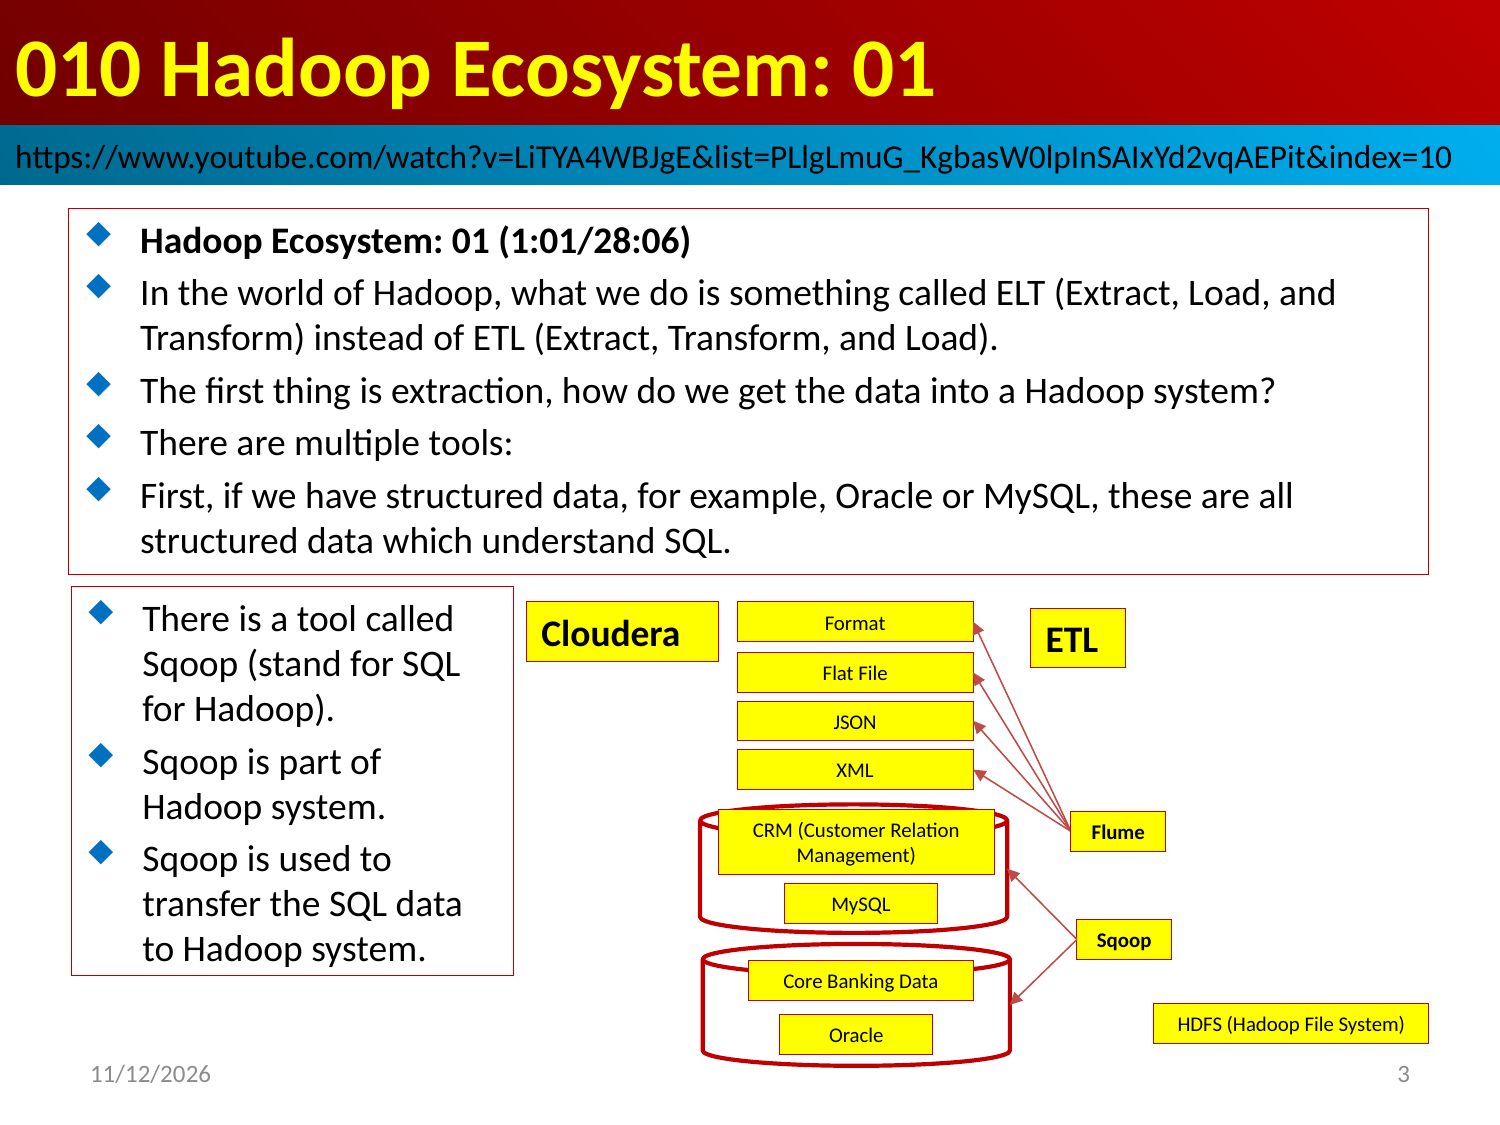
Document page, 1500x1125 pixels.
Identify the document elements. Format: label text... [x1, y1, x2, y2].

text_box MySQL [784, 883, 938, 924]
text_box CRM (Customer Relation Management) [718, 809, 995, 875]
text_box Oracle [779, 1014, 933, 1055]
text_box ETL [1030, 608, 1126, 668]
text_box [1009, 941, 1078, 1006]
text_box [973, 621, 1072, 672]
text_box [728, 802, 965, 809]
text_box Flat File [737, 652, 967, 693]
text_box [1006, 868, 1078, 943]
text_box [707, 947, 1003, 967]
text_box XML [737, 749, 966, 790]
text_box Flume [1070, 811, 1166, 852]
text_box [973, 769, 1072, 832]
text_box Cloudera [526, 601, 719, 662]
text_box Flume [703, 816, 718, 825]
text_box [973, 672, 1072, 720]
subtitle Hadoop Ecosystem: 01 (1:01/28:06) In the world of Hadoop, what we do is something called ELT (Extract, Load, and Transform) instead of ETL (Extract, Transform, and Load). The first thing is extraction, how do we get the data into a Hadoop system? There are multiple tools: First, if we have structured data, for example, Oracle or MySQL, these are all structured data which understand SQL. [68, 208, 1429, 575]
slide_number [75, 1042, 425, 1103]
text_box JSON [737, 701, 966, 741]
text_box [973, 720, 1072, 769]
text_box [697, 810, 1010, 935]
text_box https://www.youtube.com/watch?v=LiTYA4WBJgE&list=PLlgLmuG_KgbasW0lpInSAIxYd2vqAEPit&index=10 [0, 125, 1500, 185]
text_box There is a tool called Sqoop (stand for SQL for Hadoop). Sqoop is part of Hadoop system. Sqoop is used to transfer the SQL data to Hadoop system. [71, 586, 514, 976]
title 010 Hadoop Ecosystem: 01 [0, 0, 1500, 125]
text_box Sqoop [1082, 919, 1172, 960]
text_box [700, 941, 1012, 1068]
text_box Core Banking Data [748, 960, 974, 1001]
slide_number 3 [1074, 1042, 1425, 1103]
text_box HDFS (Hadoop File System) [1153, 1003, 1429, 1044]
text_box Format [737, 601, 974, 642]
